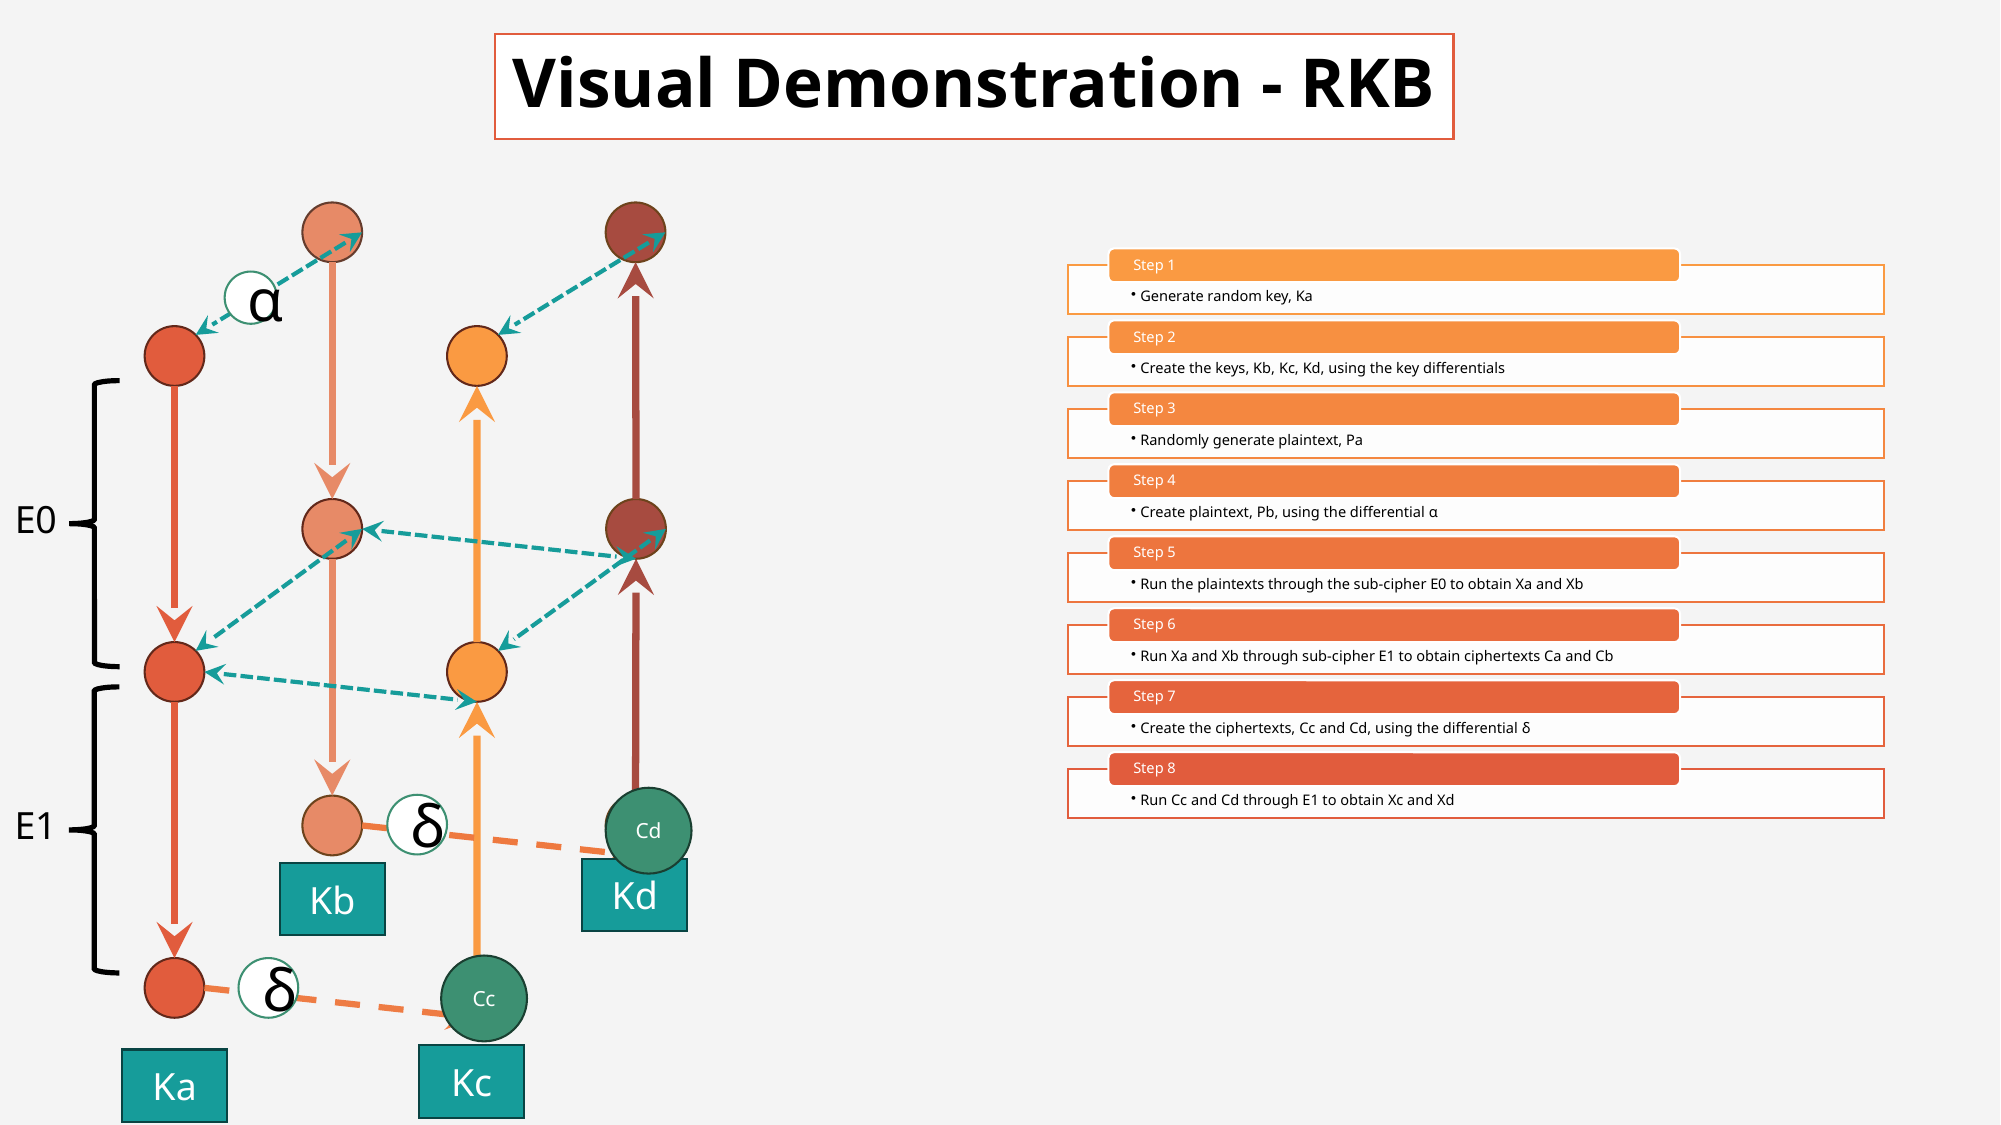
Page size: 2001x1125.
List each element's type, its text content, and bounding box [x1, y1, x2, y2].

text_box Kd [581, 858, 688, 932]
text_box E1 [0, 794, 81, 855]
text_box [143, 957, 206, 1019]
text_box Kc [418, 1044, 525, 1119]
text_box [446, 641, 508, 703]
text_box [498, 550, 615, 651]
text_box [605, 498, 667, 560]
text_box E0 [0, 488, 81, 549]
text_box δ [237, 988, 300, 1019]
text_box [81, 379, 120, 669]
text_box [301, 794, 363, 857]
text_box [195, 253, 312, 335]
text_box [143, 325, 206, 387]
text_box δ [237, 957, 300, 987]
text_box Kb [279, 862, 386, 936]
text_box [301, 498, 364, 560]
text_box [81, 685, 120, 975]
text_box Cd [604, 786, 693, 875]
text_box [446, 325, 508, 387]
text_box δ [386, 793, 449, 825]
text_box δ [386, 826, 448, 856]
text_box [604, 201, 667, 264]
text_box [498, 253, 615, 335]
text_box [143, 641, 206, 703]
title Visual Demonstration - RKB [494, 33, 1455, 140]
text_box Cc [440, 954, 529, 1043]
text_box Ka [121, 1048, 228, 1123]
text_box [195, 550, 312, 651]
text_box [301, 201, 364, 264]
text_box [1067, 227, 1885, 839]
